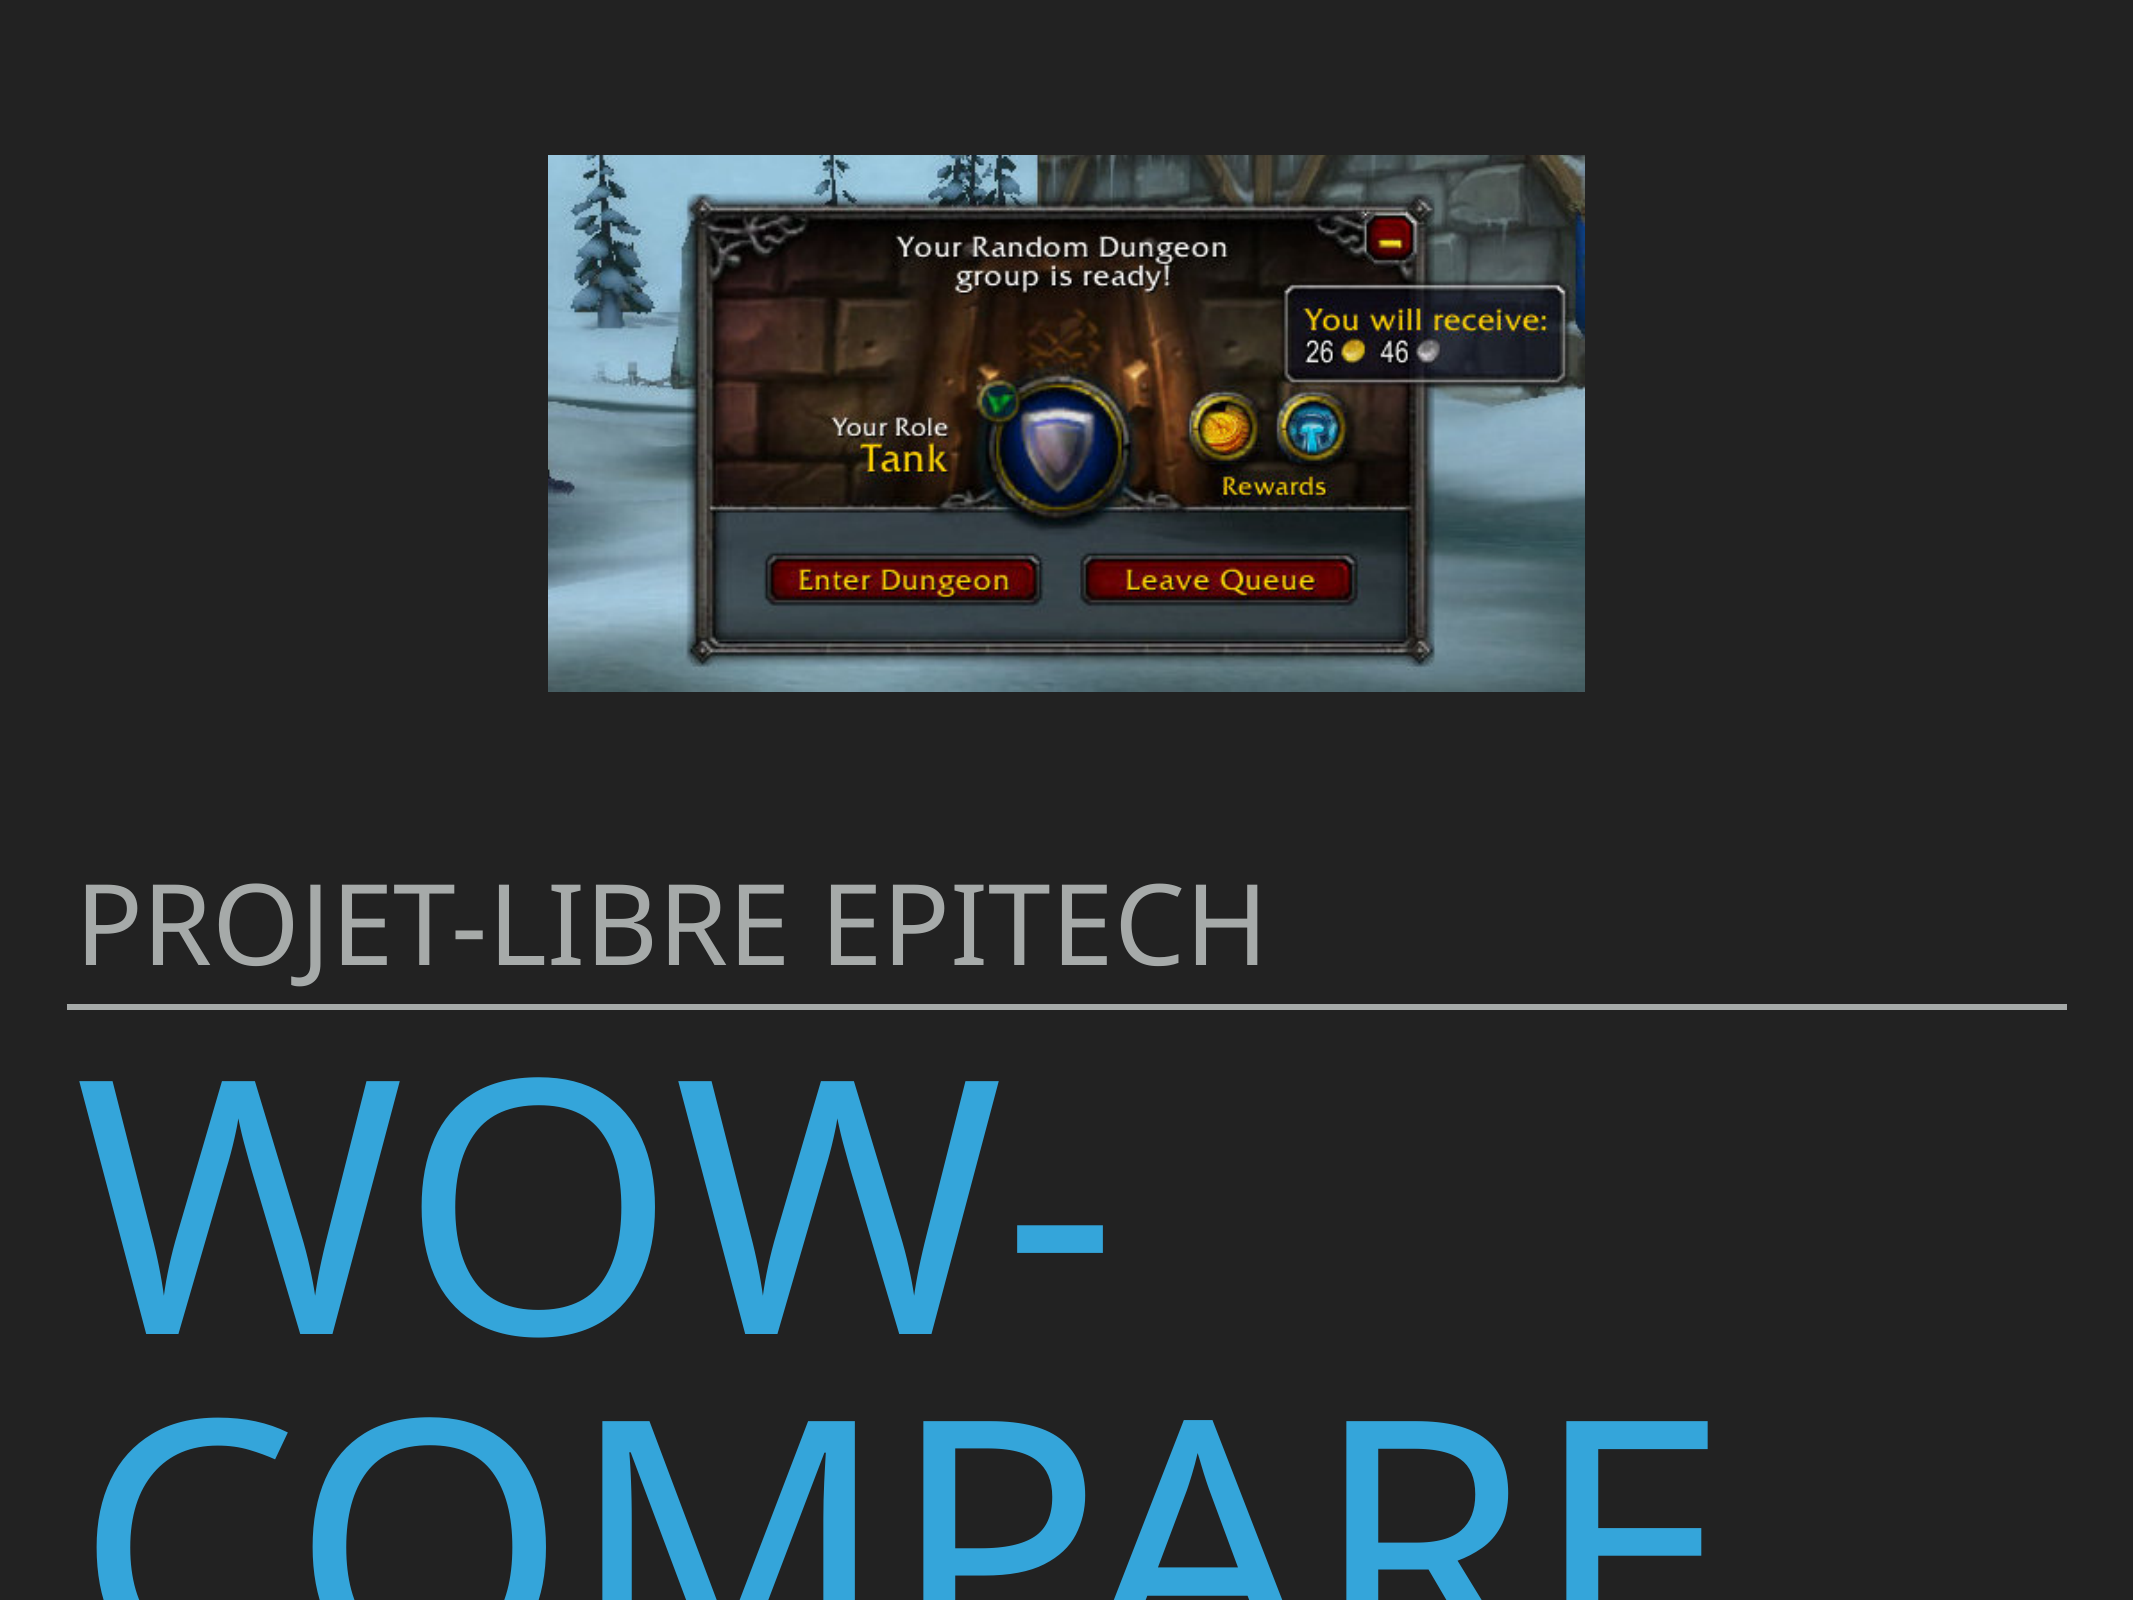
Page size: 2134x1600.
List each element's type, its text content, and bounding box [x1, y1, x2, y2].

title Wow-compare [66, 1053, 2068, 1499]
picture [548, 155, 1585, 692]
subtitle Projet-libre Epitech [66, 699, 2068, 997]
